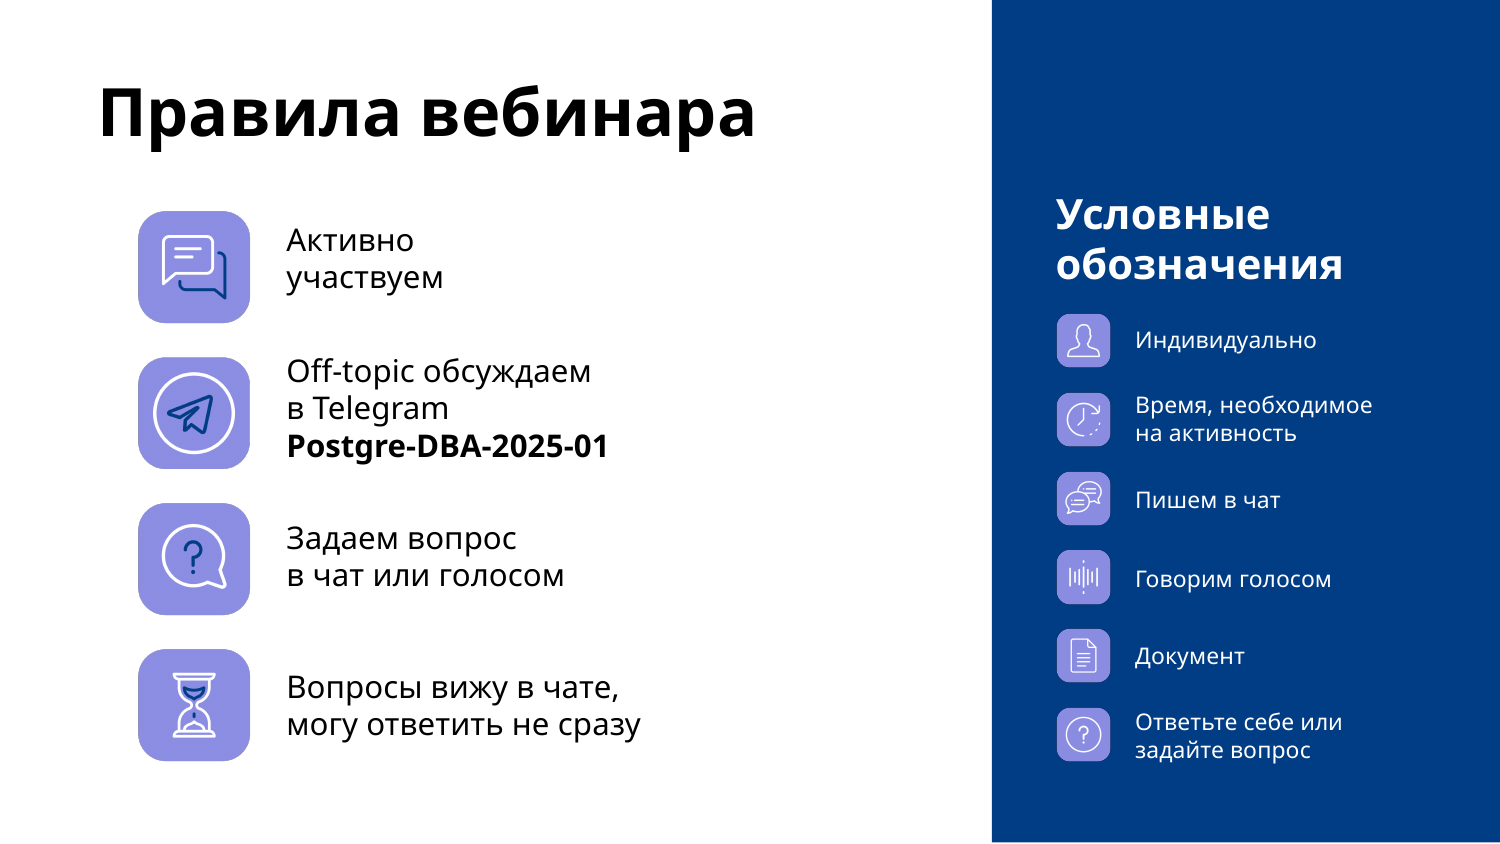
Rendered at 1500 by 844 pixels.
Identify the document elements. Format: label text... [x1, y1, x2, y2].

text_box Вопросы вижу в чате, могу ответить не сразу [271, 652, 802, 757]
picture [1055, 628, 1111, 684]
picture [1055, 313, 1111, 369]
text_box Off-topic обсуждаем в Telegram Postgre-DBA-2025-01 [271, 336, 678, 479]
text_box Условные обозначения [1040, 172, 1376, 303]
picture [1055, 392, 1111, 447]
picture [1055, 707, 1111, 762]
text_box Индивидуально [1120, 311, 1456, 367]
picture [1055, 549, 1111, 605]
text_box Задаем вопрос в чат или голосом [271, 502, 802, 608]
text_box Время, необходимое на активность [1120, 375, 1456, 461]
text_box Пишем в чат [1120, 471, 1456, 527]
picture [0, 0, 1500, 844]
text_box Говорим голосом [1120, 551, 1456, 607]
text_box Ответьте себе или задайте вопрос [1120, 692, 1456, 778]
text_box Документ [1120, 627, 1456, 683]
title Правила вебинара [82, 54, 991, 234]
picture [1055, 470, 1111, 526]
text_box [991, 0, 1500, 843]
text_box Активно участвуем [271, 205, 678, 311]
